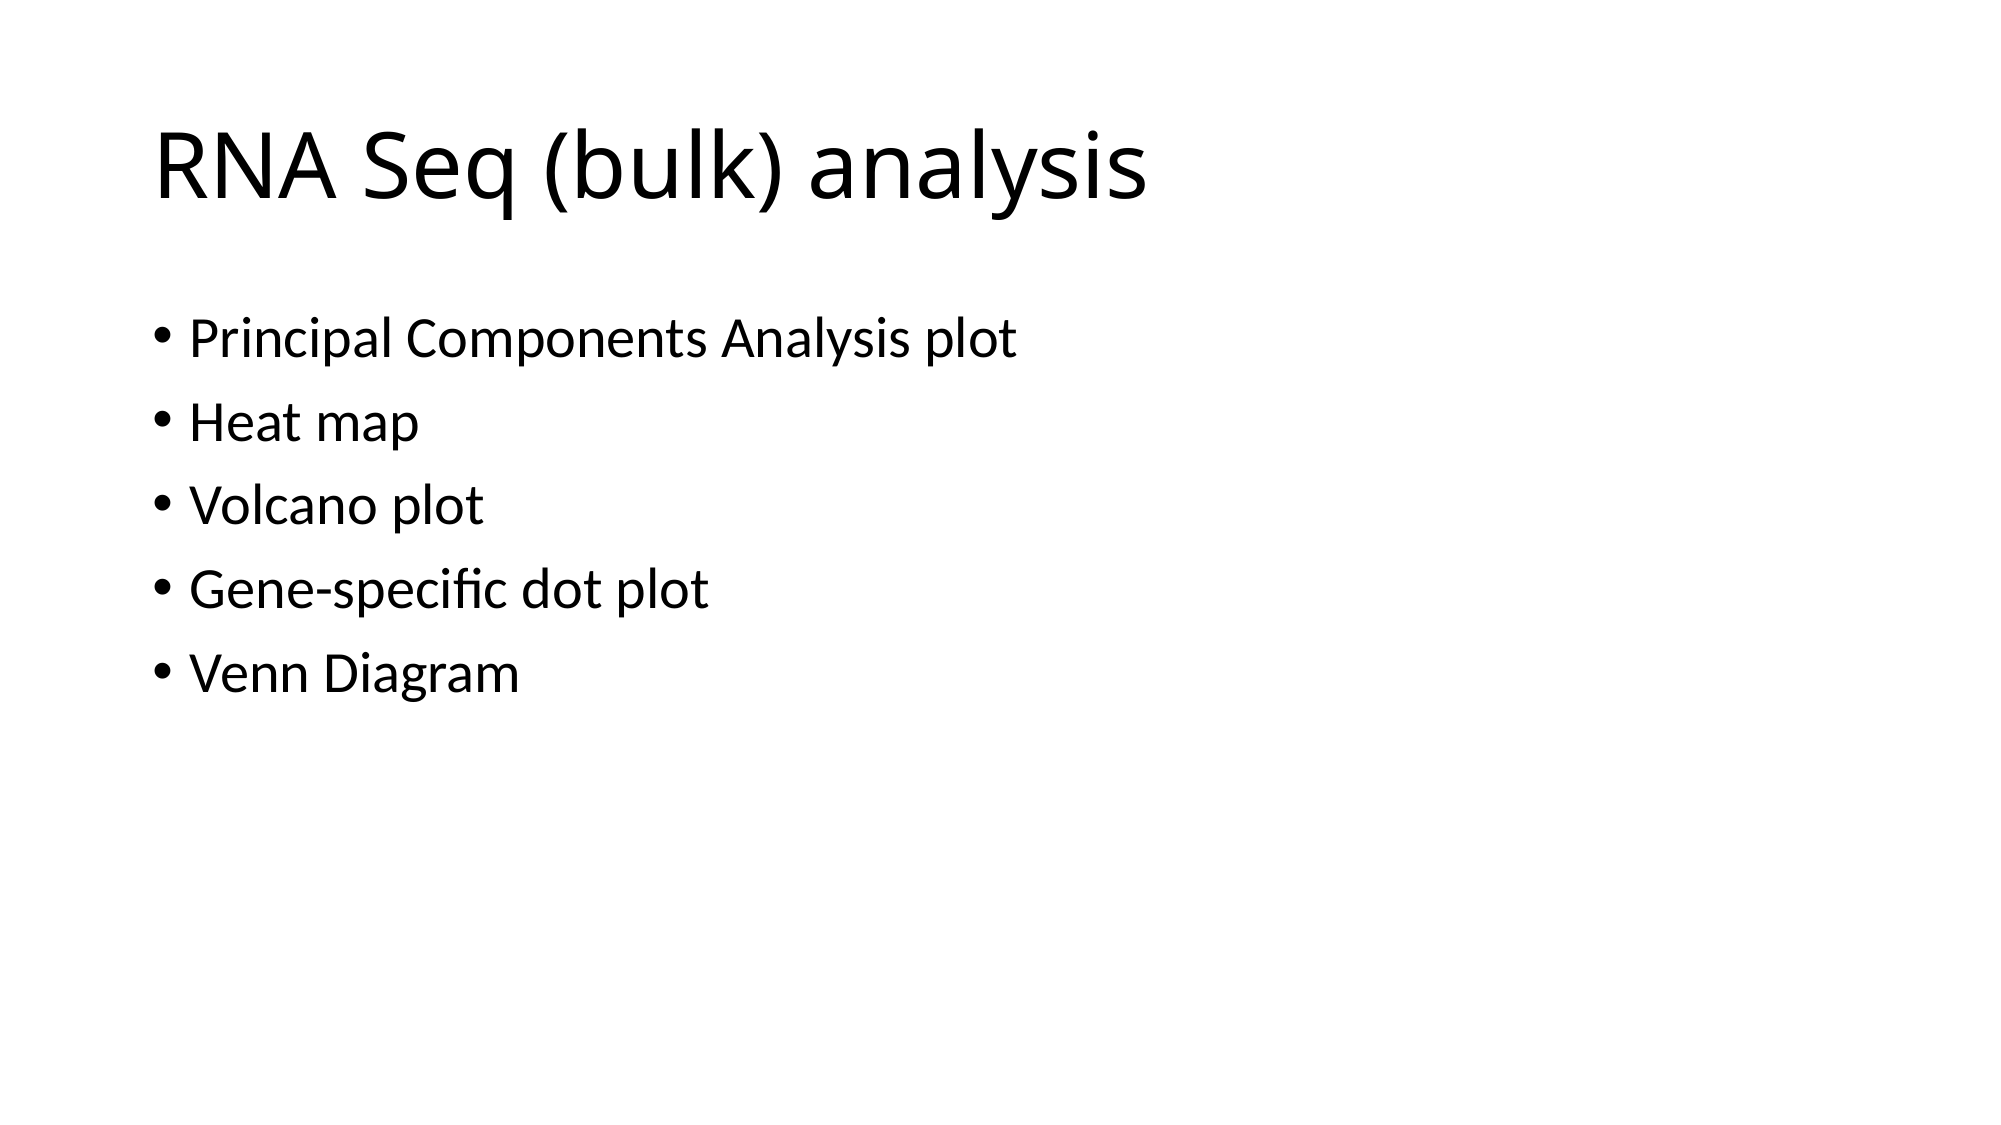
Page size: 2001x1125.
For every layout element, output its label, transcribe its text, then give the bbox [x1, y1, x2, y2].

list Principal Components Analysis plot Heat map Volcano plot Gene-specific dot plot Venn Diagram [137, 299, 1863, 1014]
title RNA Seq (bulk) analysis [137, 59, 1863, 278]
